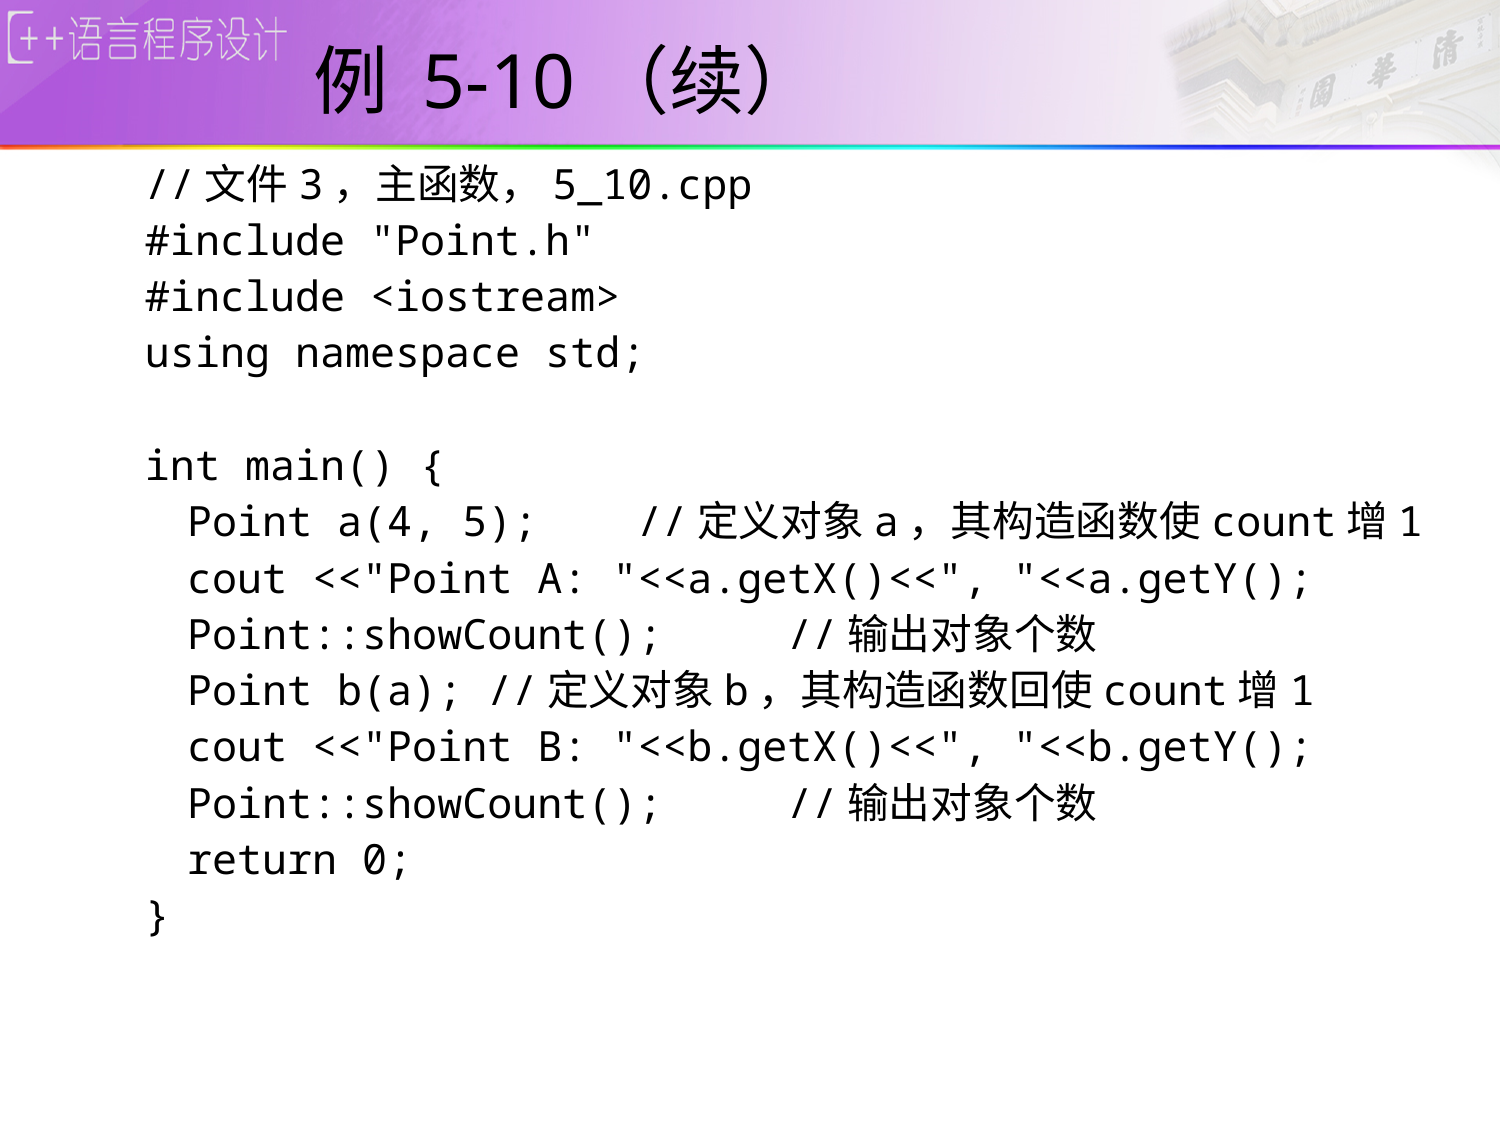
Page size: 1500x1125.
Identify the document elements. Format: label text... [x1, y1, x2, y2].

picture [0, 0, 1500, 1125]
list //文件3，主函数，5_10.cpp #include "Point.h" #include <iostream> using namespace std; int main() { Point a(4, 5); //定义对象a，其构造函数使count增1 cout <<"Point A: "<<a.getX()<<", "<<a.getY(); Point::showCount(); //输出对象个数 Point b(a); //定义对象b，其构造函数回使count增1 cout <<"Point B: "<<b.getX()<<", "<<b.getY(); Point::showCount(); //输出对象个数 return 0; } [112, 149, 1500, 1024]
title 例 5-10（续） [298, 7, 1415, 149]
